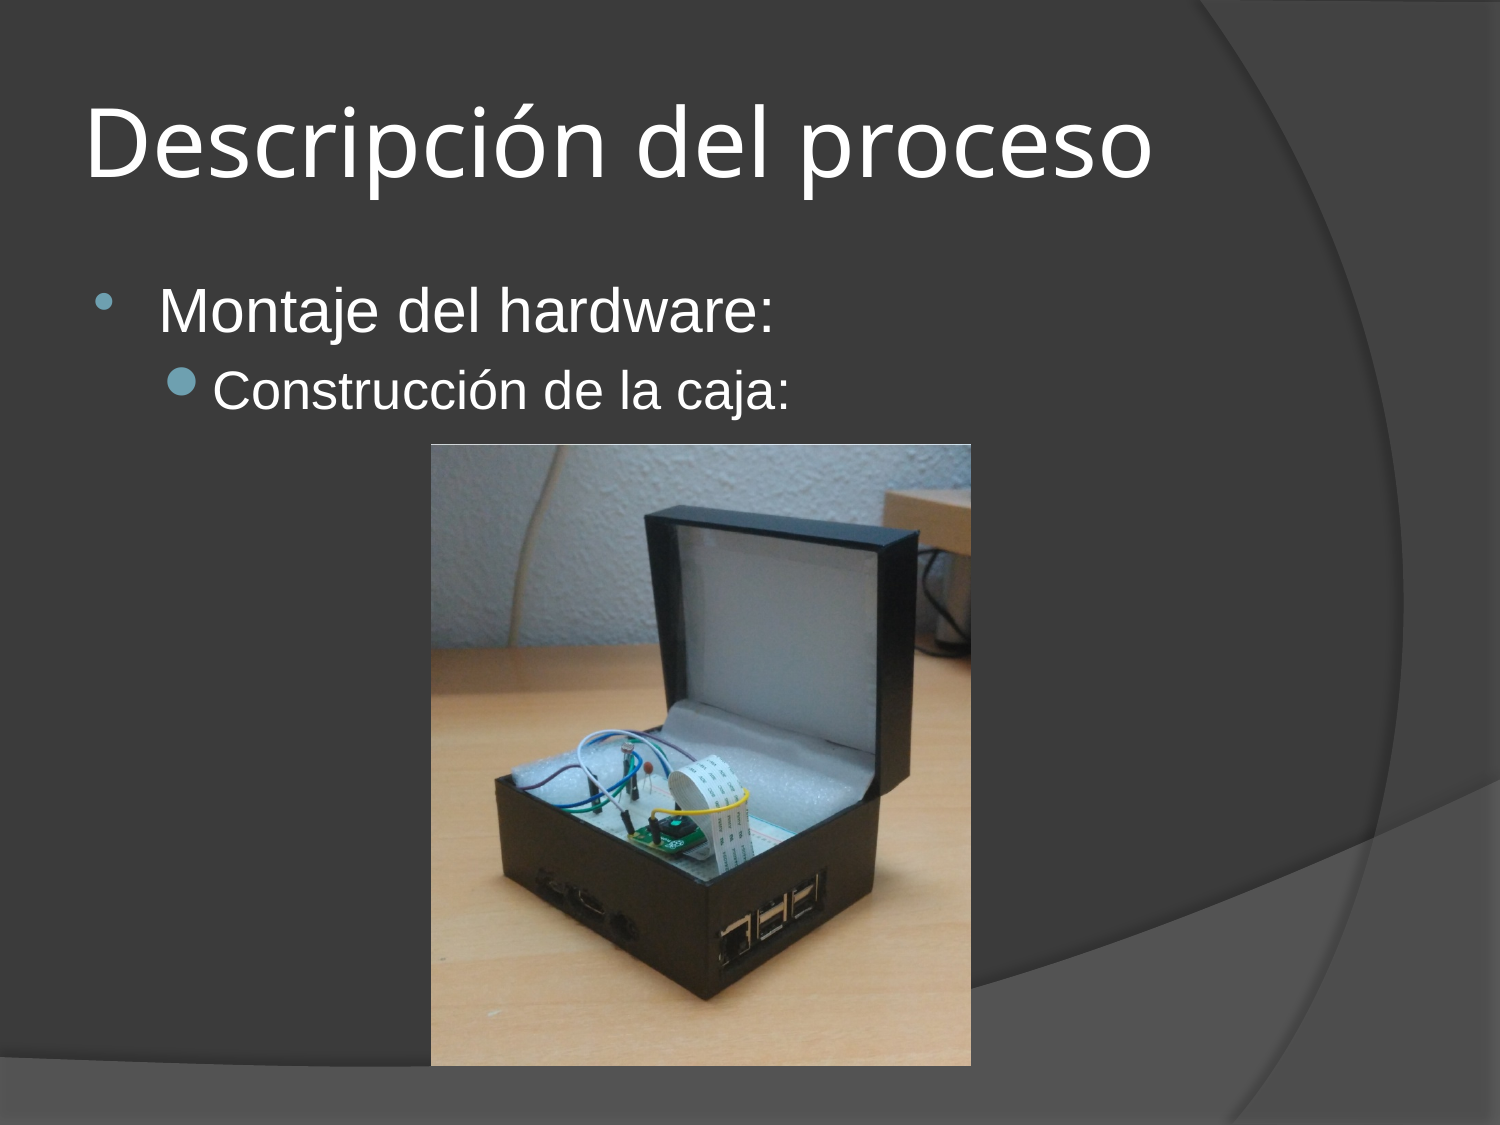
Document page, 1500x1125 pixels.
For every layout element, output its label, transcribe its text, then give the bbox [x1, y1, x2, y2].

list Montaje del hardware: Construcción de la caja: [75, 262, 1300, 468]
picture [430, 444, 972, 1067]
title Descripción del proceso [75, 45, 1300, 233]
